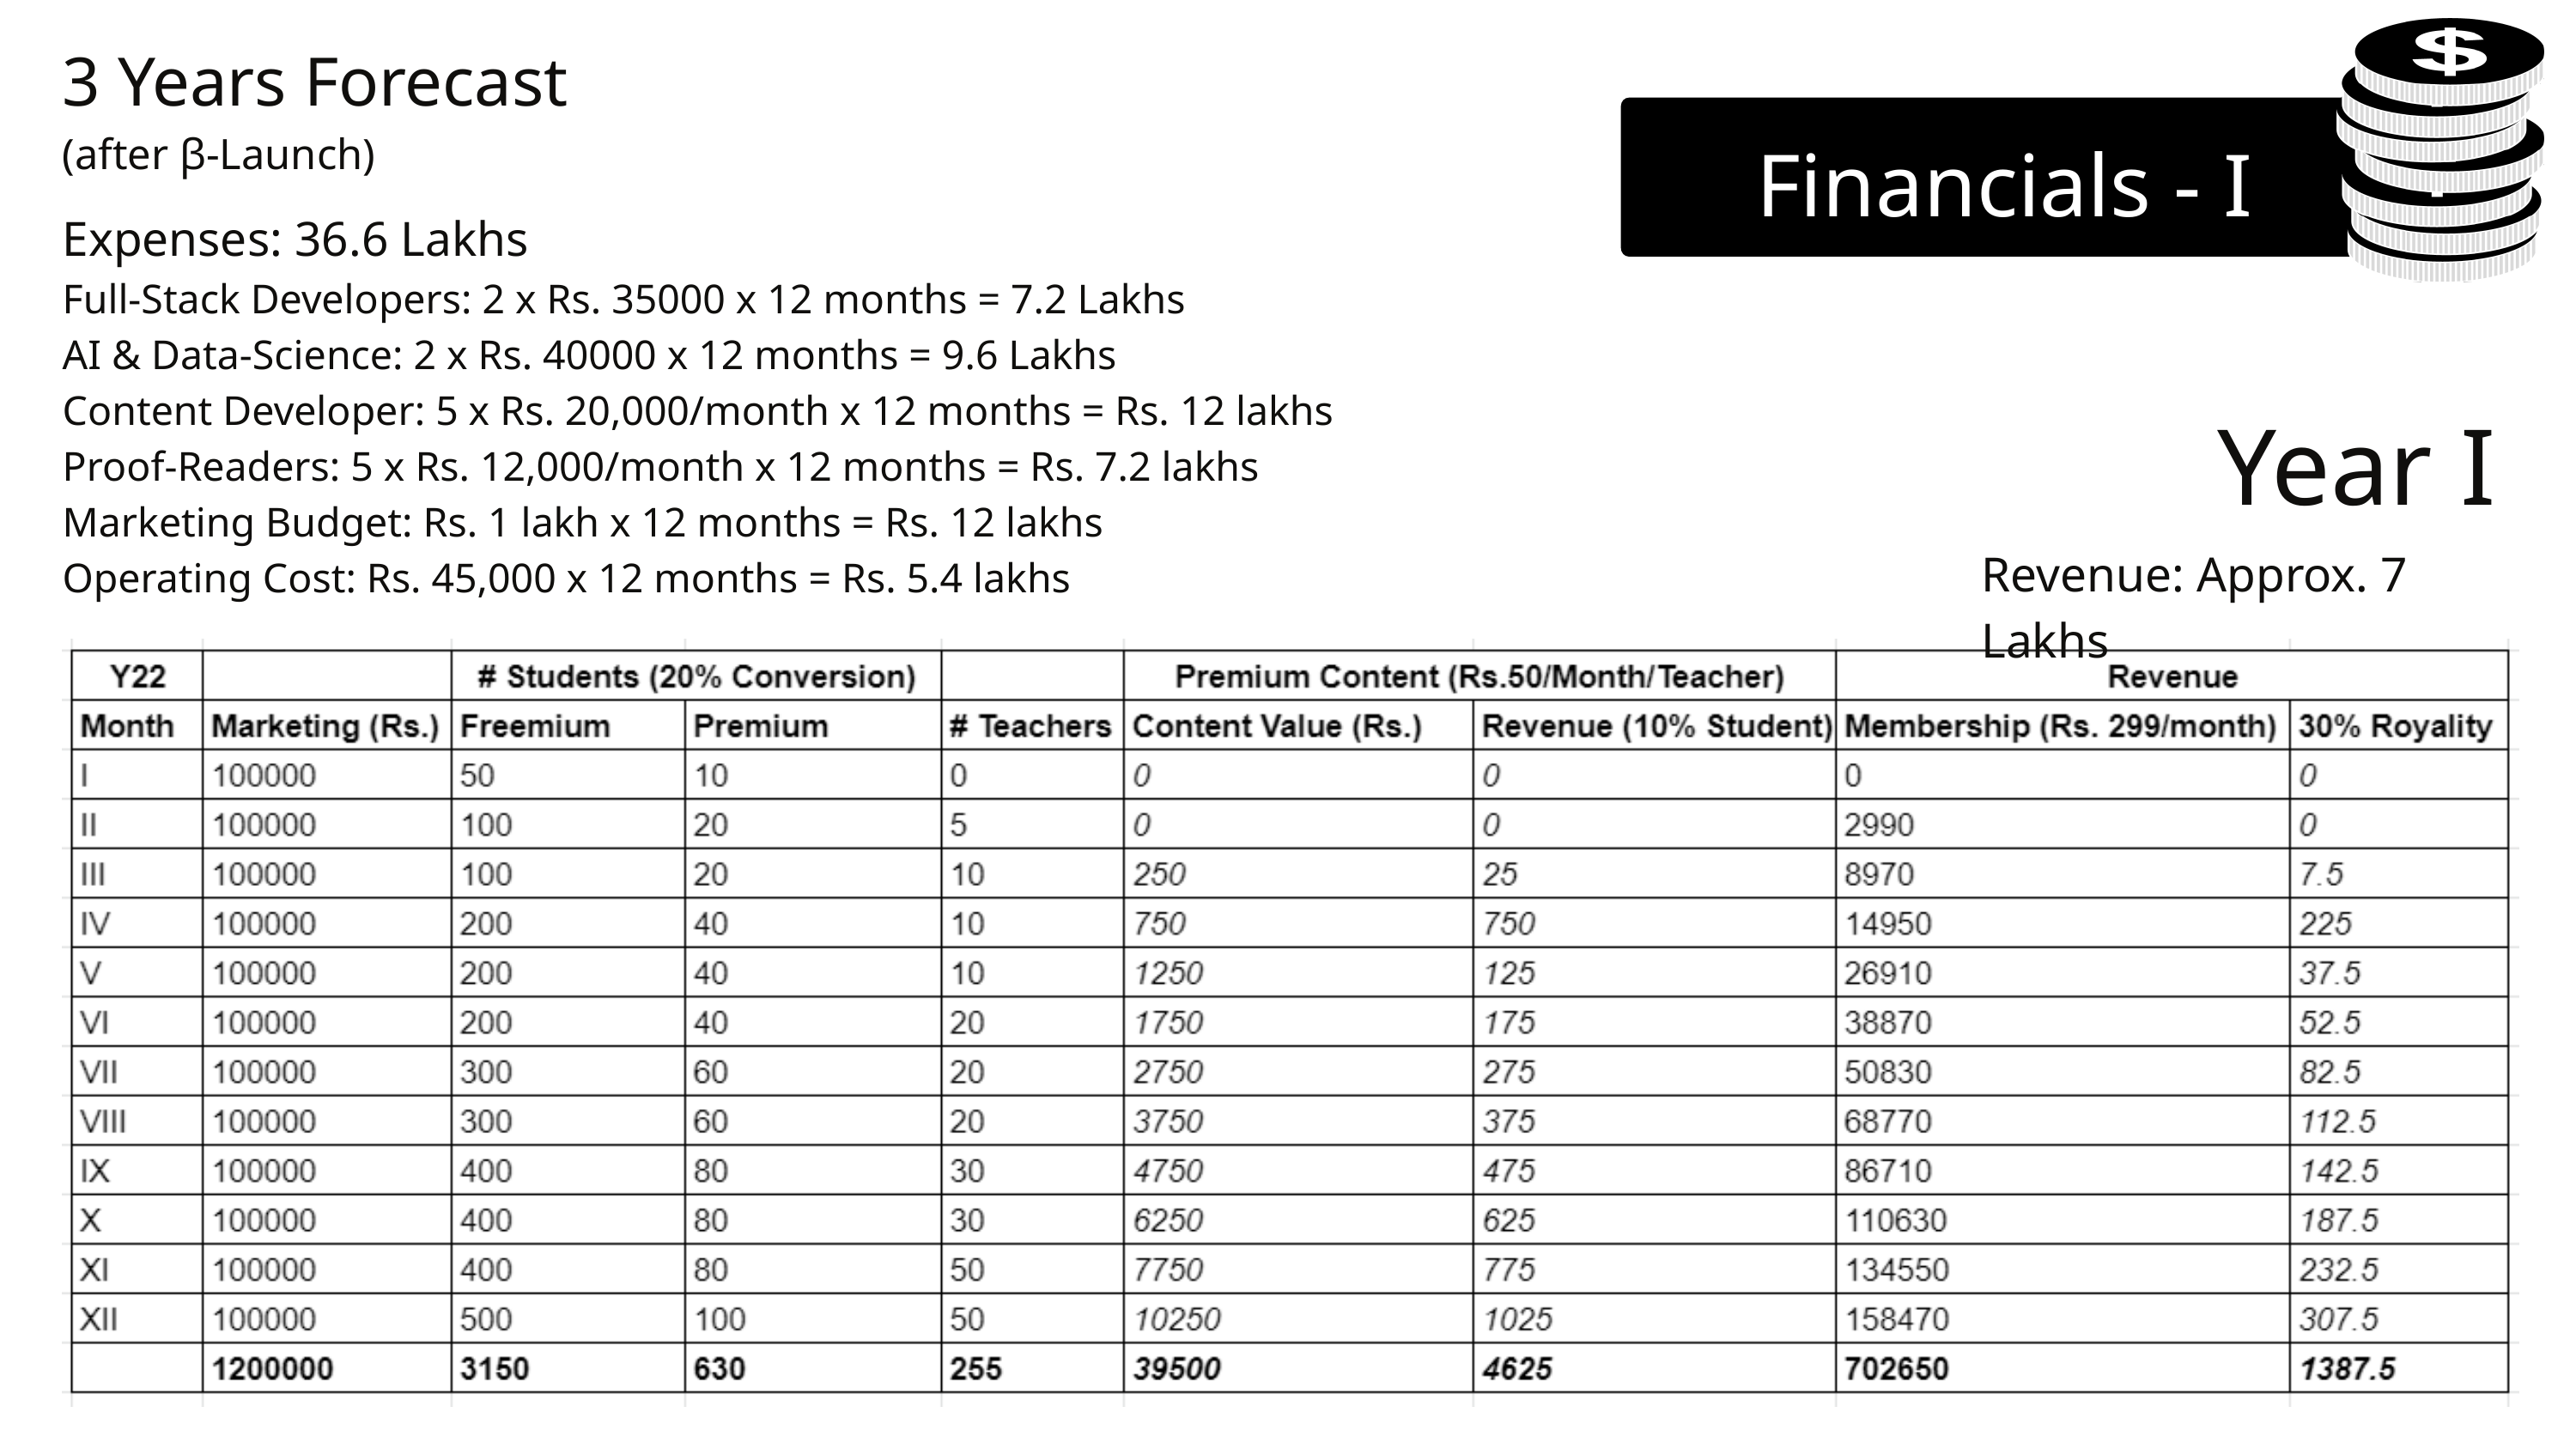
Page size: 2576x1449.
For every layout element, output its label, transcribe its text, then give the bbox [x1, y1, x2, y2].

text_box Year I [2062, 379, 2496, 526]
text_box 3 Years Forecast (after β-Launch) [62, 26, 956, 179]
picture [62, 639, 2519, 1407]
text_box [1620, 97, 2332, 258]
picture [2336, 18, 2545, 282]
text_box Revenue: Approx. 7 Lakhs [1981, 535, 2519, 636]
text_box Expenses: 36.6 Lakhs Full-Stack Developers: 2 x Rs. 35000 x 12 months = 7.2 Lakhs AI & Data-Science: 2 x Rs. 40000 x 12 months = 9.6 Lakhs Content Developer: 5 x Rs. 20,000/month x 12 months = Rs. 12 lakhs Proof-Readers: 5 x Rs. 12,000/month x 12 months = Rs. 7.2 lakhs Marketing Budget: Rs. 1 lakh x 12 months = Rs. 12 lakhs Operating Cost: Rs. 45,000 x 12 months = Rs. 5.4 lakhs [62, 199, 1334, 602]
